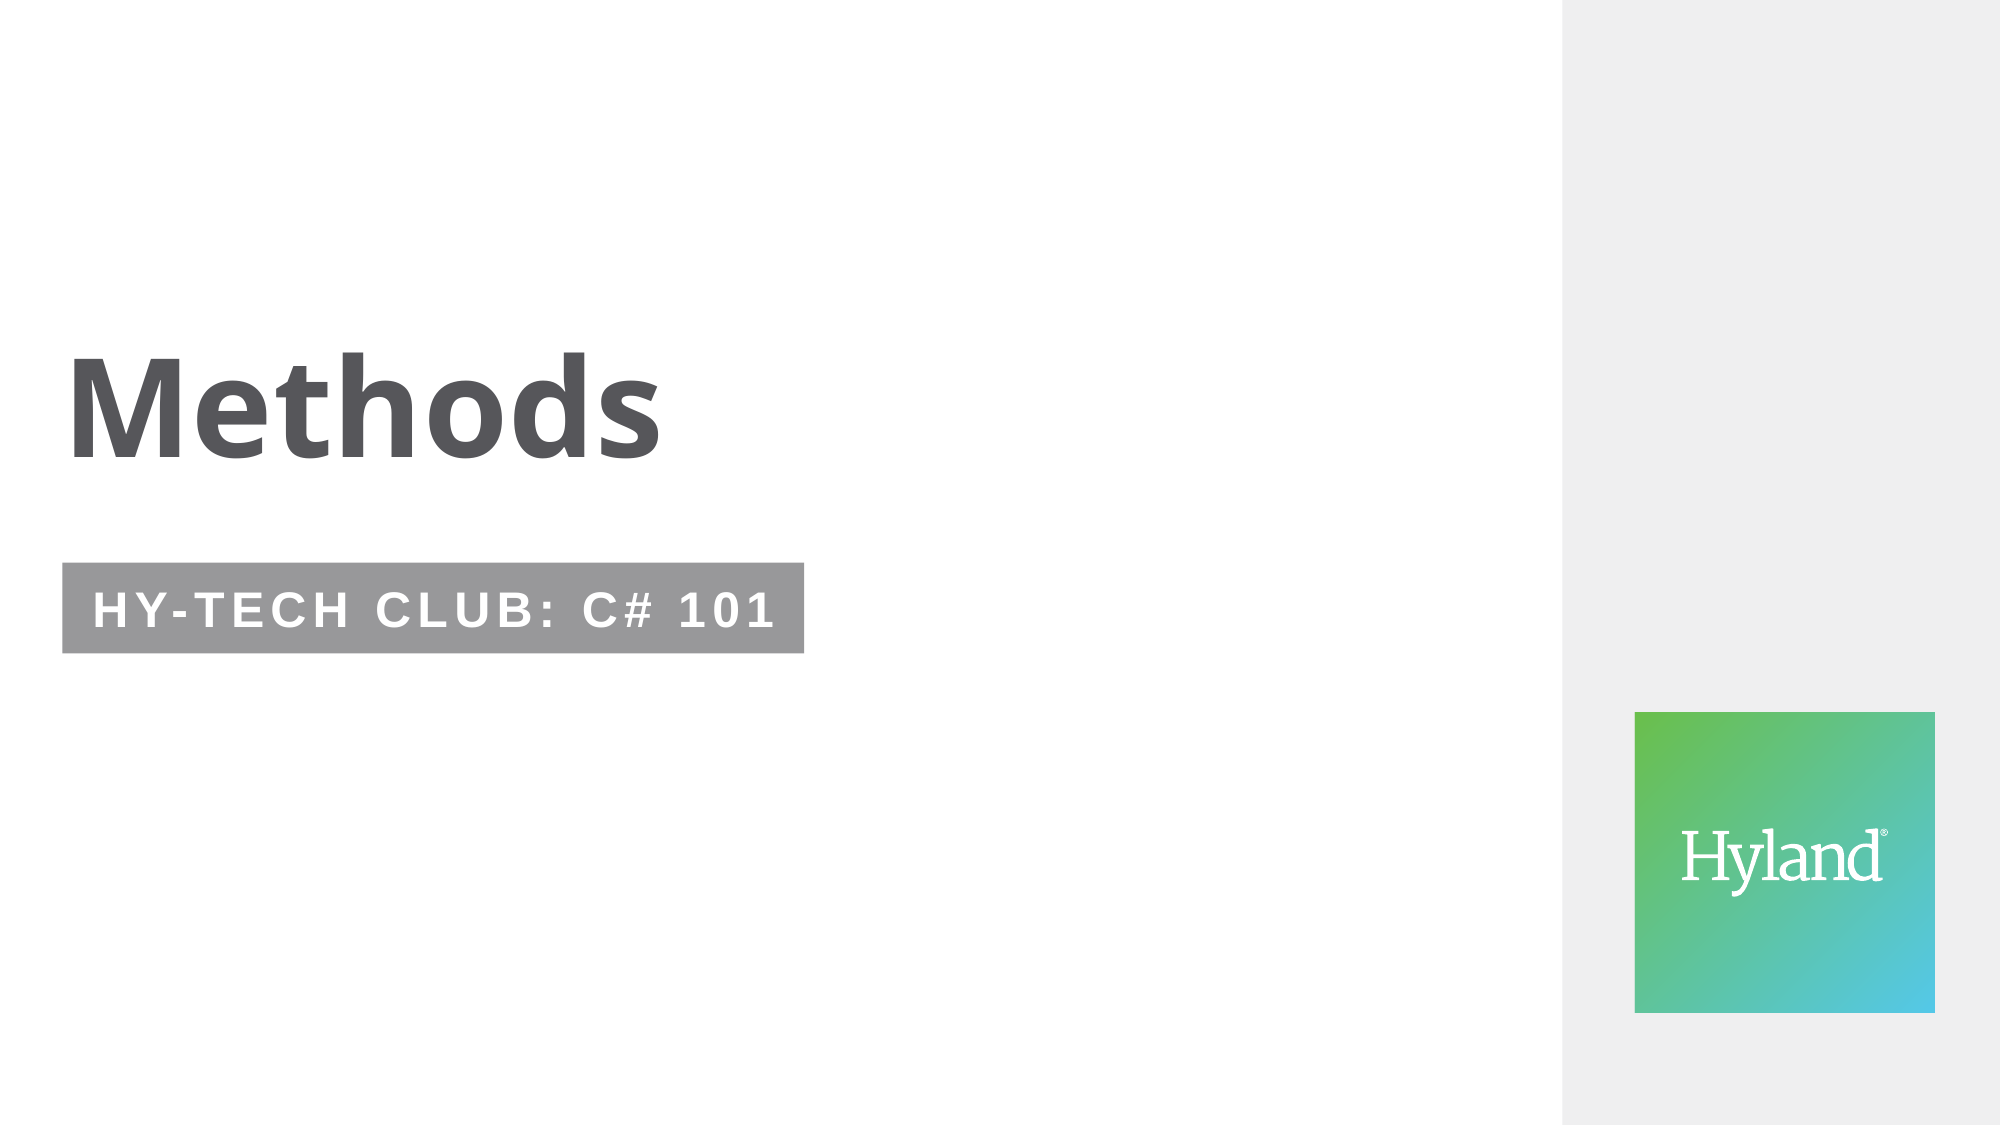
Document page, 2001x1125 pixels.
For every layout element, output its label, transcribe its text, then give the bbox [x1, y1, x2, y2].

title Methods [62, 37, 1507, 488]
subtitle Hy-Tech Club: C# 101 [62, 562, 805, 654]
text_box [1634, 712, 1935, 1013]
